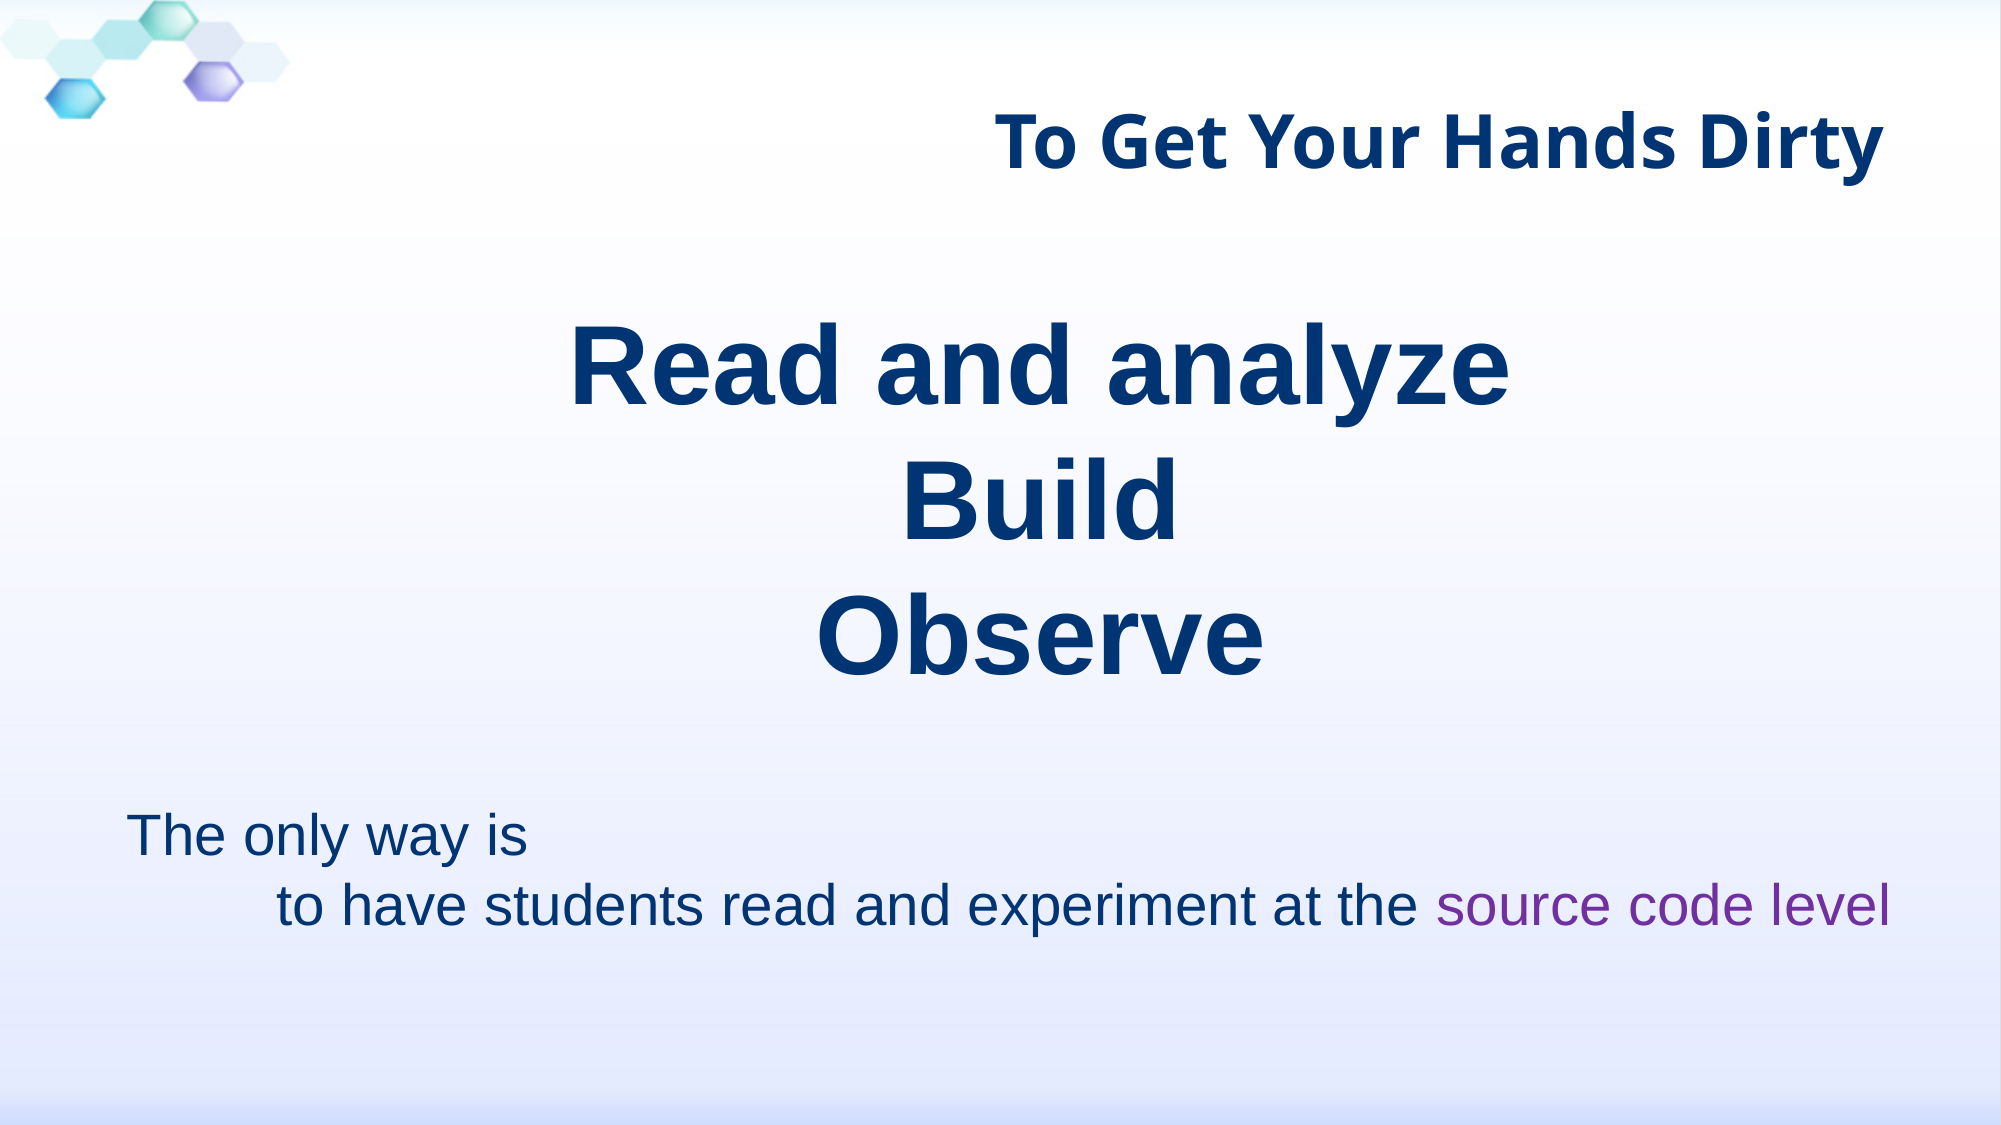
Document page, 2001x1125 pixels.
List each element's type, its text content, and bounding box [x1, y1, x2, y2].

text_box The only way is to have students read and experiment at the source code level [111, 790, 1910, 945]
title To Get Your Hands Dirty [99, 44, 1901, 233]
text_box Read and analyze Build Observe [548, 284, 1534, 705]
picture [0, 0, 2001, 1125]
